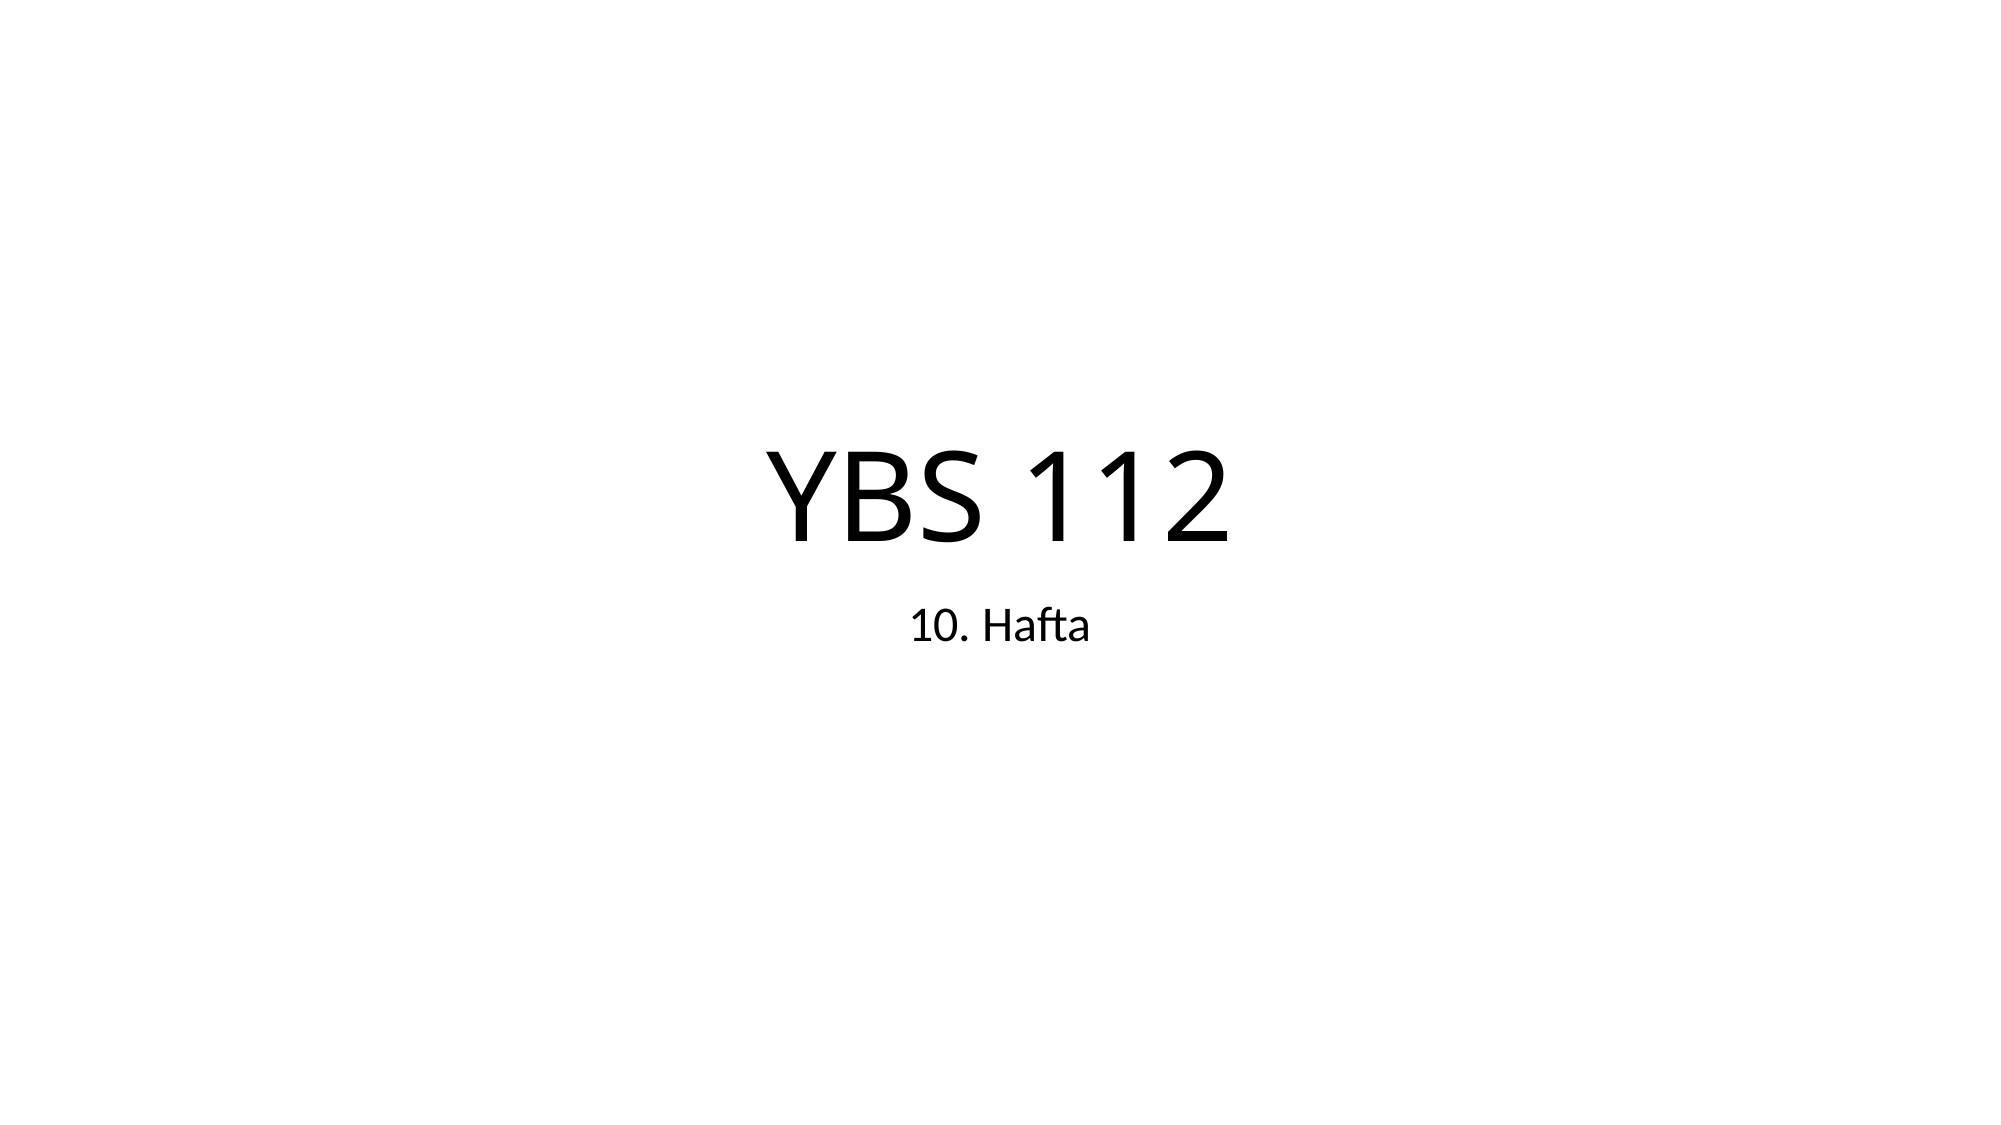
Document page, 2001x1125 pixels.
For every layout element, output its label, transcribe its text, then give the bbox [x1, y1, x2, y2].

subtitle 10. Hafta [249, 590, 1750, 863]
title YBS 112 [249, 184, 1750, 576]
